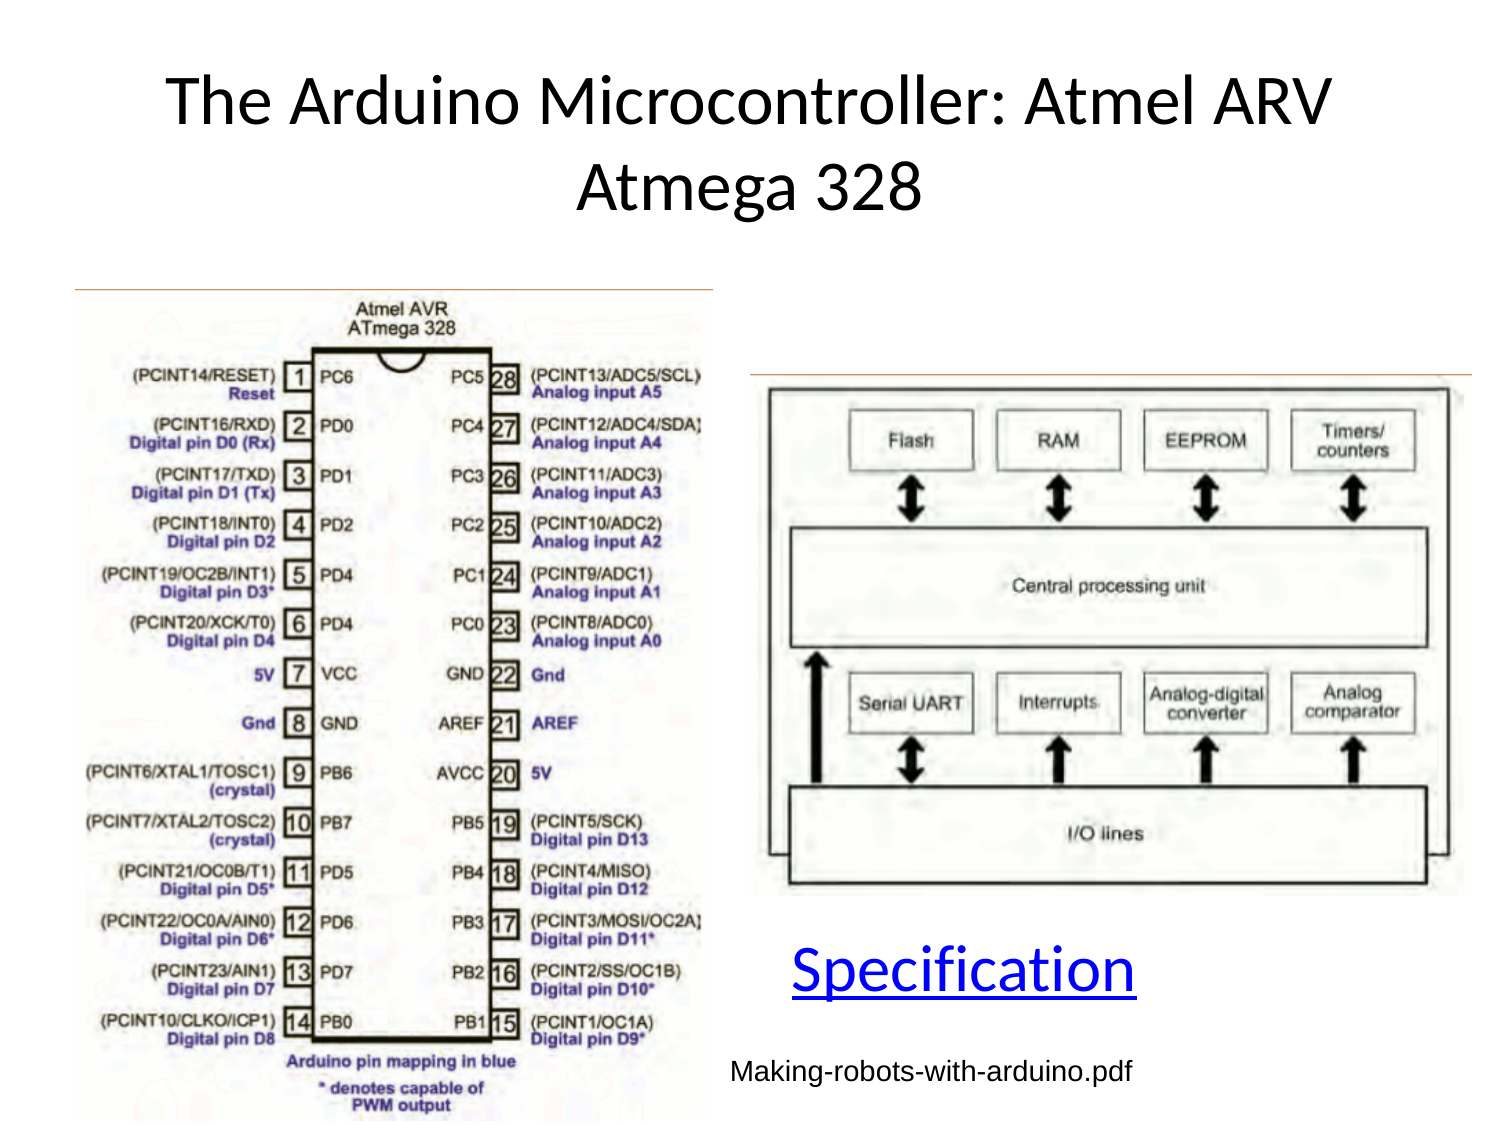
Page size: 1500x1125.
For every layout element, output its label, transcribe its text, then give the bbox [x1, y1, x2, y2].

text_box Specification [777, 917, 1152, 1012]
picture [749, 374, 1473, 896]
title The Arduino Microcontroller: Atmel ARV Atmega 328 [75, 45, 1425, 233]
text_box Making-robots-with-arduino.pdf [716, 1044, 1149, 1095]
picture [74, 289, 713, 1121]
